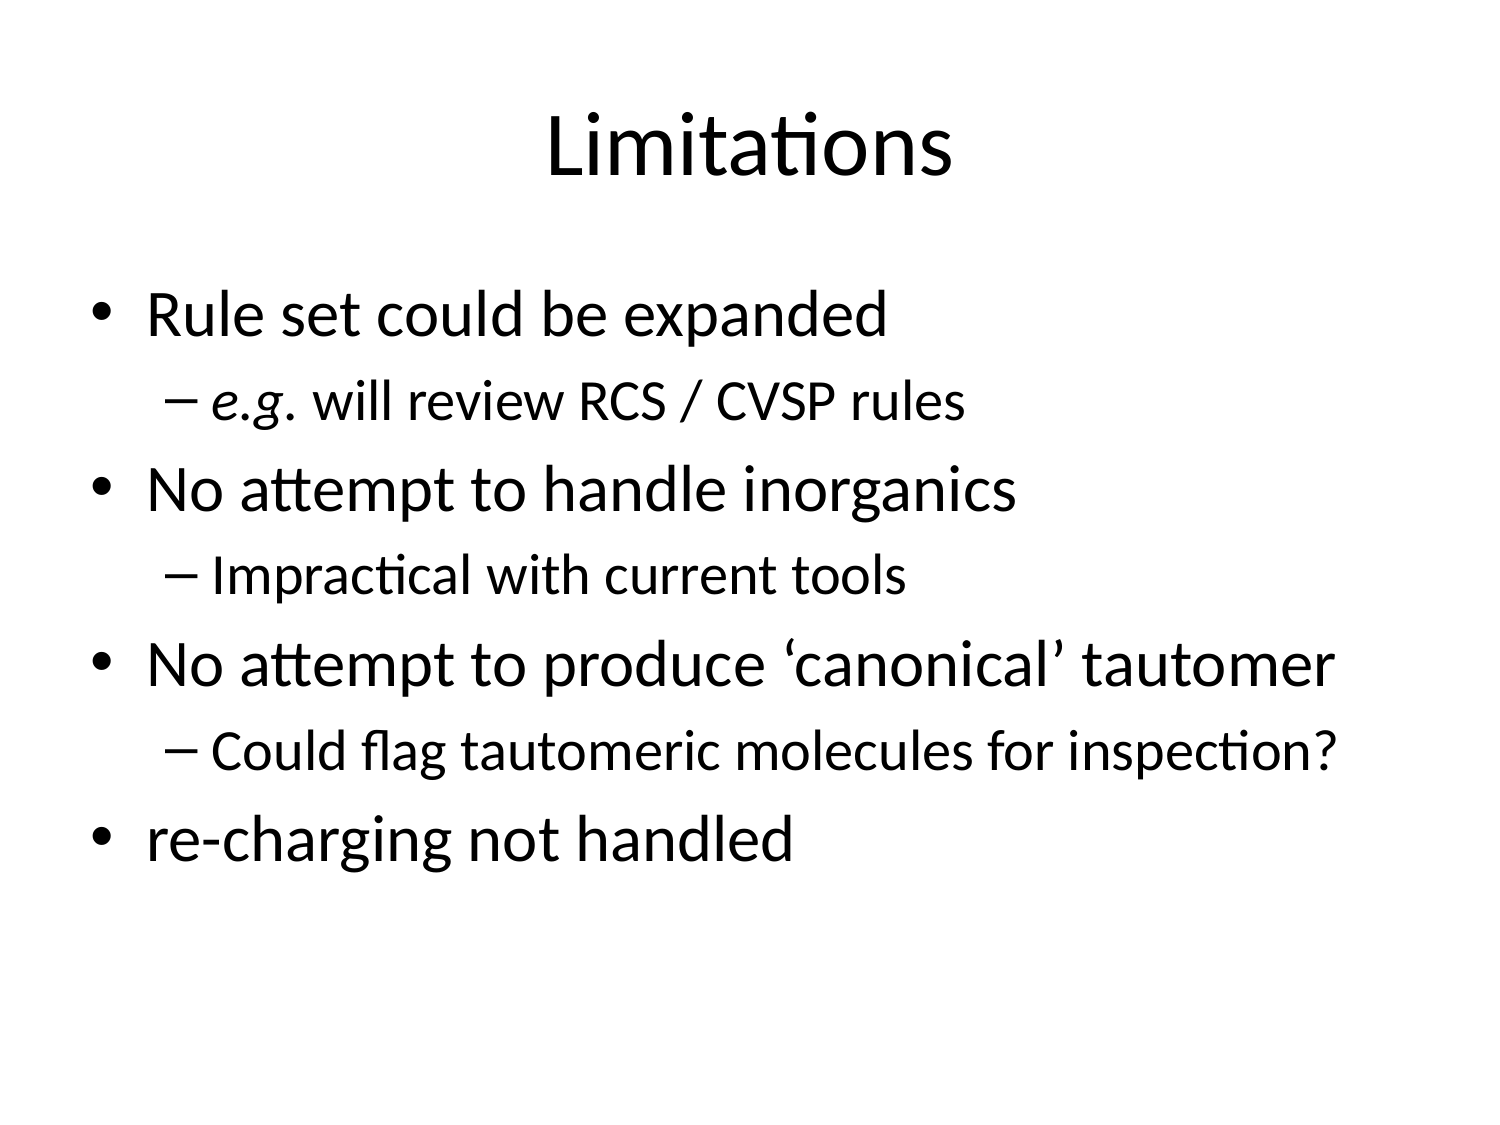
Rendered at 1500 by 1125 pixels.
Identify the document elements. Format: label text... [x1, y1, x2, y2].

title Limitations [75, 45, 1425, 233]
list Rule set could be expanded e.g. will review RCS / CVSP rules No attempt to handle inorganics Impractical with current tools No attempt to produce ‘canonical’ tautomer Could flag tautomeric molecules for inspection? re-charging not handled [75, 262, 1425, 1005]
